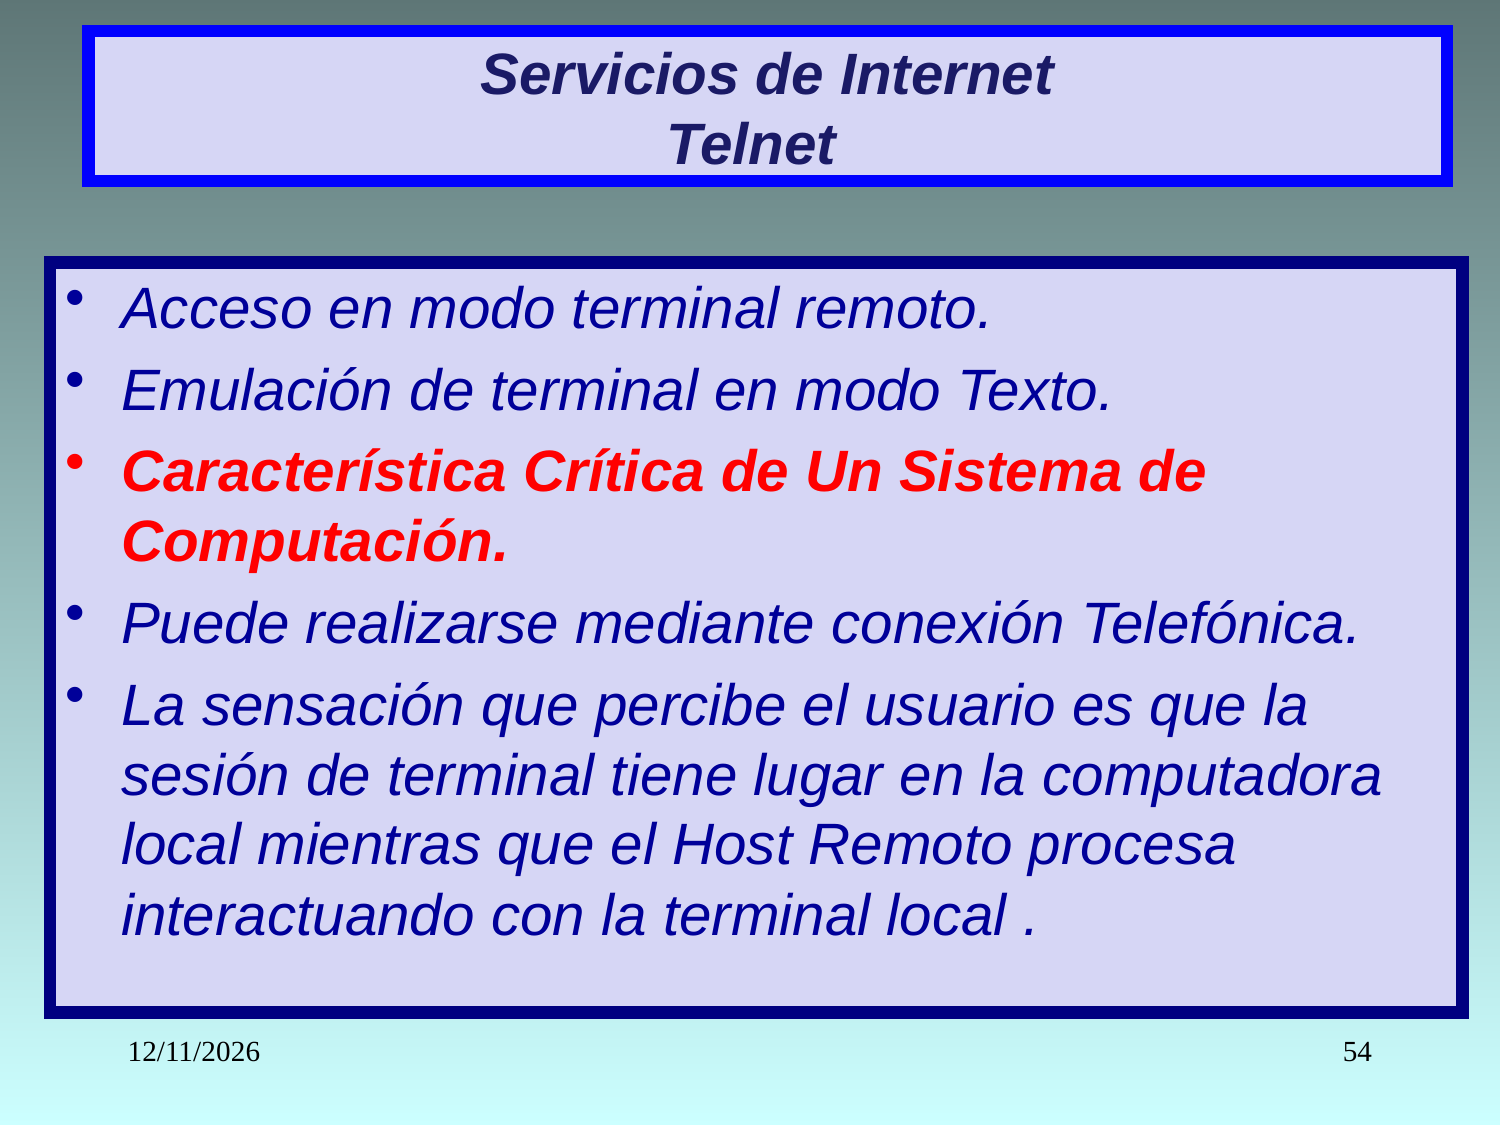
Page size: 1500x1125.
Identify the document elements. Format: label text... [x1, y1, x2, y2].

list Acceso en modo terminal remoto. Emulación de terminal en modo Texto. Característica Crítica de Un Sistema de Computación. Puede realizarse mediante conexión Telefónica. La sensación que percibe el usuario es que la sesión de terminal tiene lugar en la computadora local mientras que el Host Remoto procesa interactuando con la terminal local . [49, 262, 1463, 1013]
title Servicios de Internet Telnet [88, 30, 1448, 182]
slide_number 54 [1074, 1024, 1388, 1101]
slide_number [112, 1024, 426, 1101]
